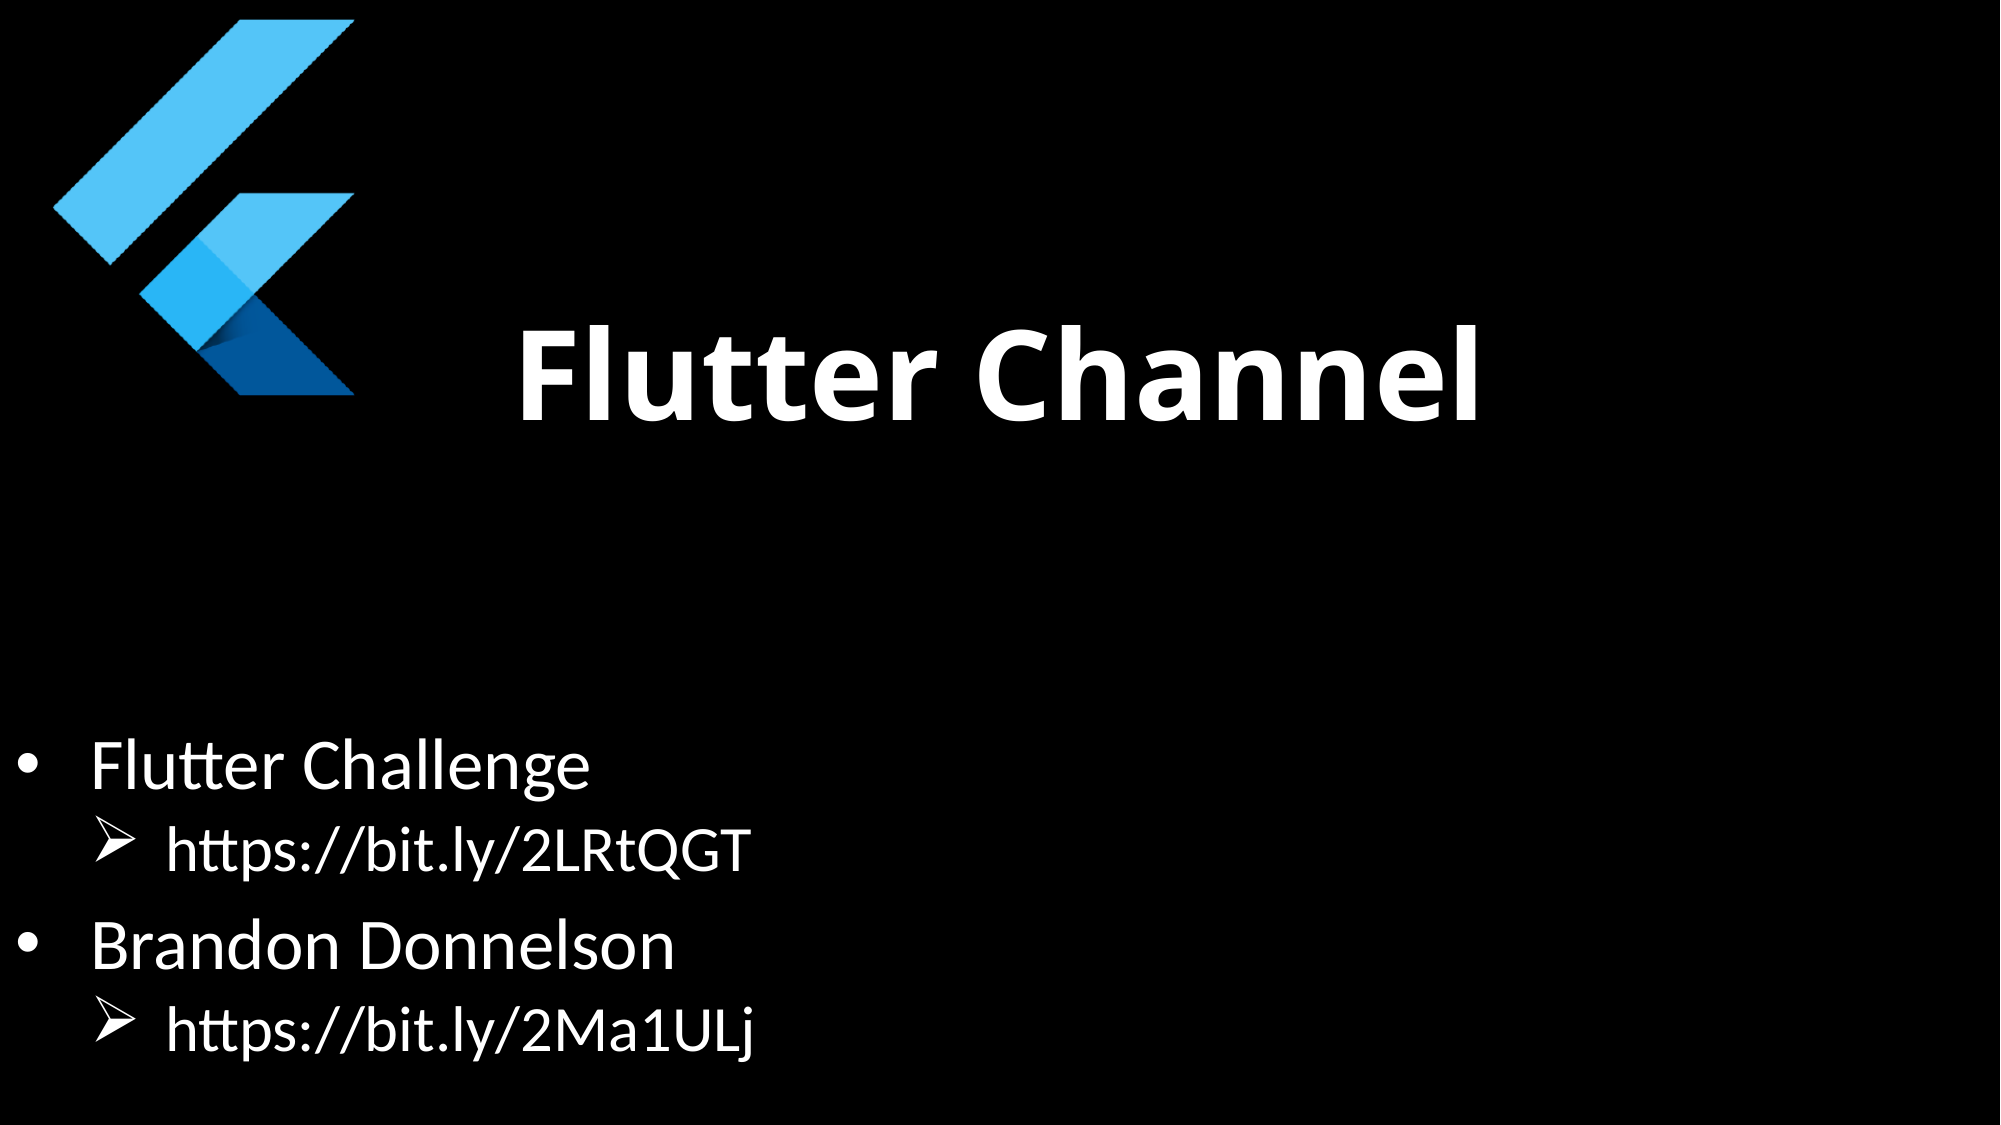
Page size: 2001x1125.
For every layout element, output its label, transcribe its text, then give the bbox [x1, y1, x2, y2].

picture [0, 0, 417, 417]
subtitle Flutter Challenge https://bit.ly/2LRtQGT Brandon Donnelson https://bit.ly/2Ma1ULj [0, 719, 2000, 1125]
title Flutter Channel [249, 184, 1750, 576]
